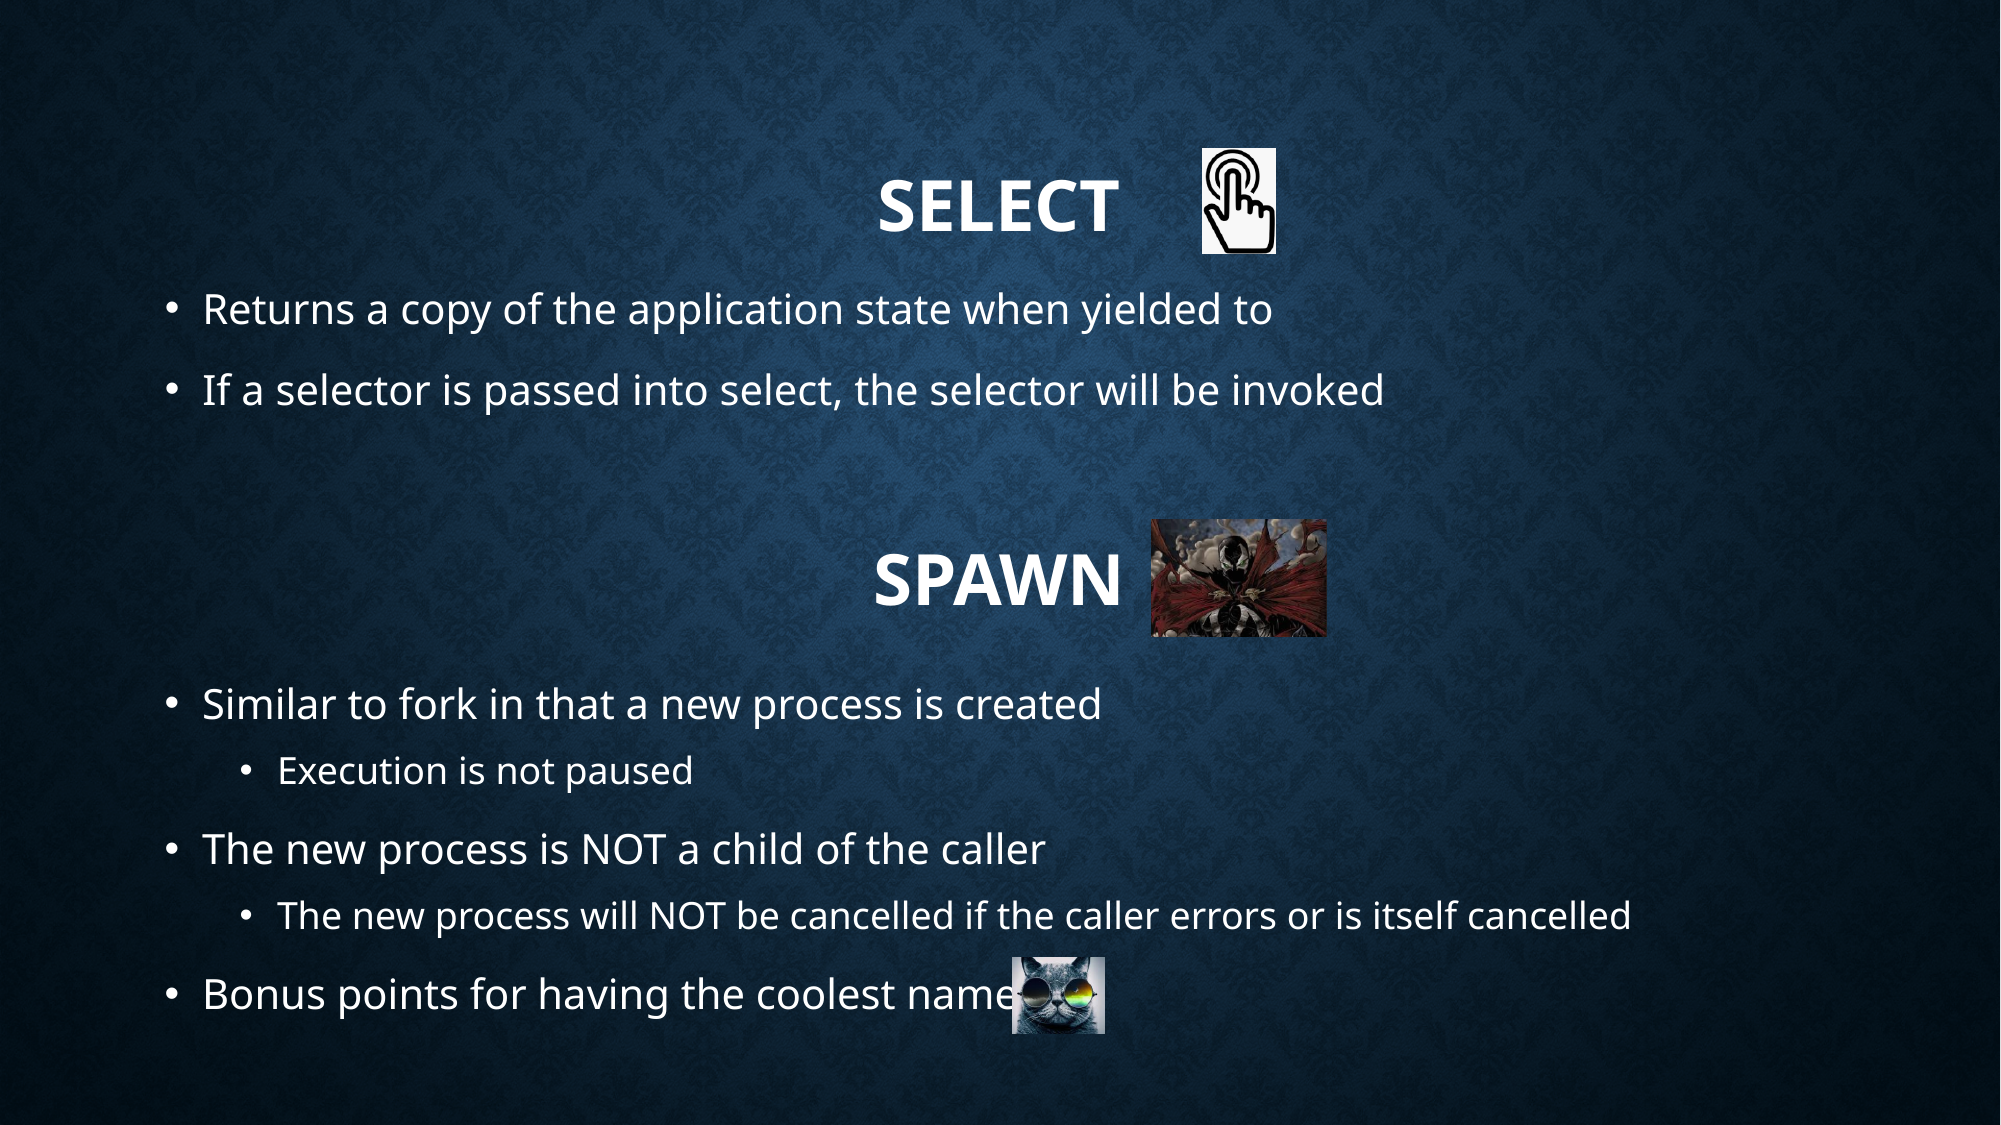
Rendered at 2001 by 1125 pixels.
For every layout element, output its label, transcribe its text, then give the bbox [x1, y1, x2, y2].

picture [1201, 147, 1277, 254]
picture [1150, 518, 1328, 638]
title select [149, 99, 1849, 265]
list Returns a copy of the application state when yielded to If a selector is passed into select, the selector will be invoked [149, 265, 1849, 455]
text_box Similar to fork in that a new process is created Execution is not paused The new process is NOT a child of the caller The new process will NOT be cancelled if the caller errors or is itself cancelled Bonus points for having the coolest name [149, 659, 1848, 1056]
picture [1012, 956, 1106, 1035]
text_box spawn [149, 473, 1849, 692]
